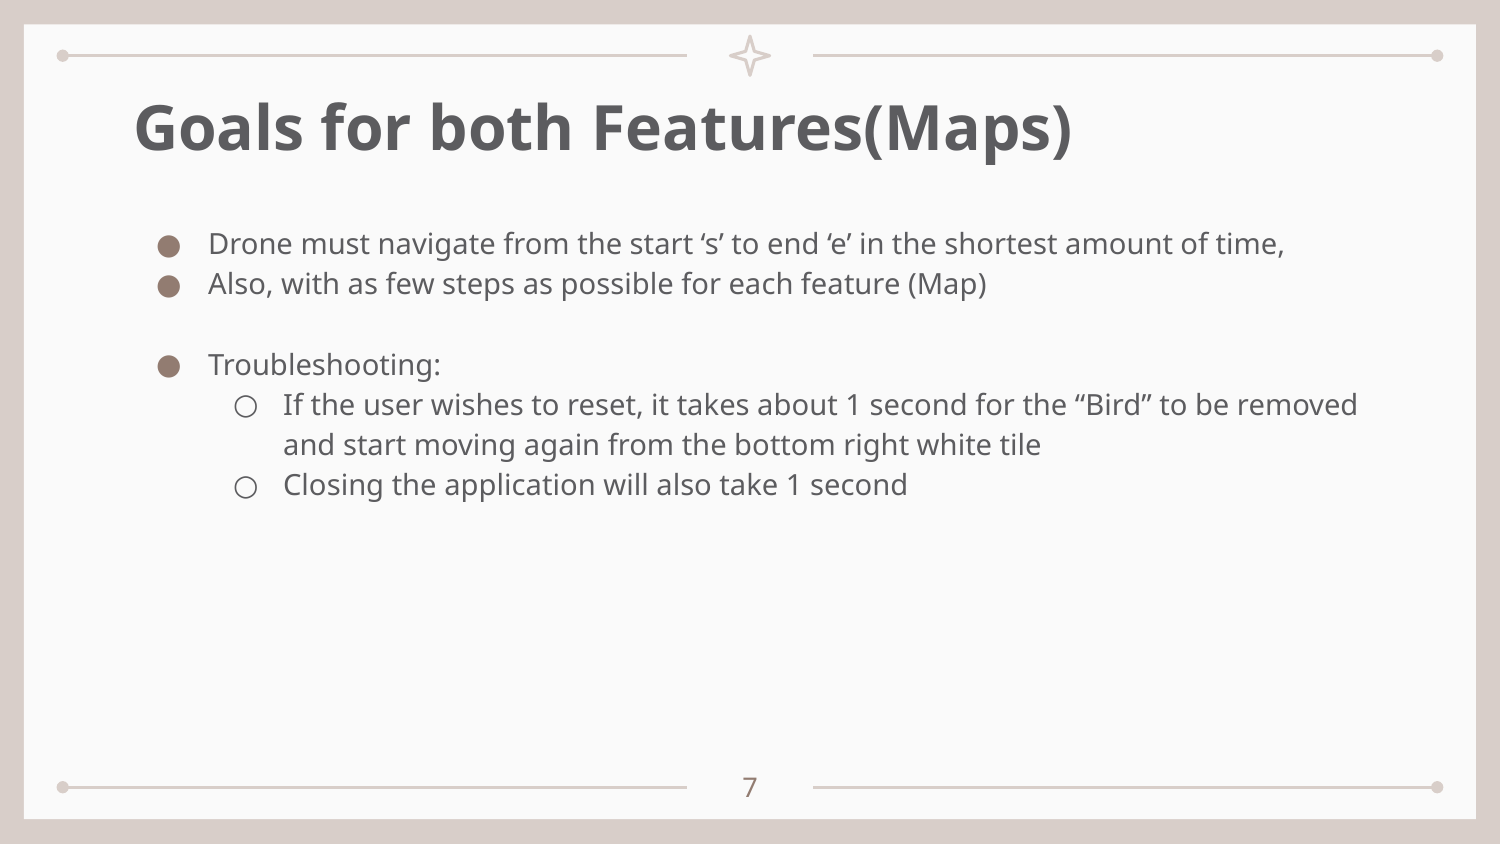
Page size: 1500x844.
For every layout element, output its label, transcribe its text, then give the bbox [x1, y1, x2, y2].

slide_number 7 [705, 755, 795, 810]
list Drone must navigate from the start ‘s’ to end ‘e’ in the shortest amount of time, Also, with as few steps as possible for each feature (Map) Troubleshooting: If the user wishes to reset, it takes about 1 second for the “Bird” to be removed and start moving again from the bottom right white tile Closing the application will also take 1 second [118, 205, 1382, 614]
title Goals for both Features(Maps) [118, 72, 1382, 167]
